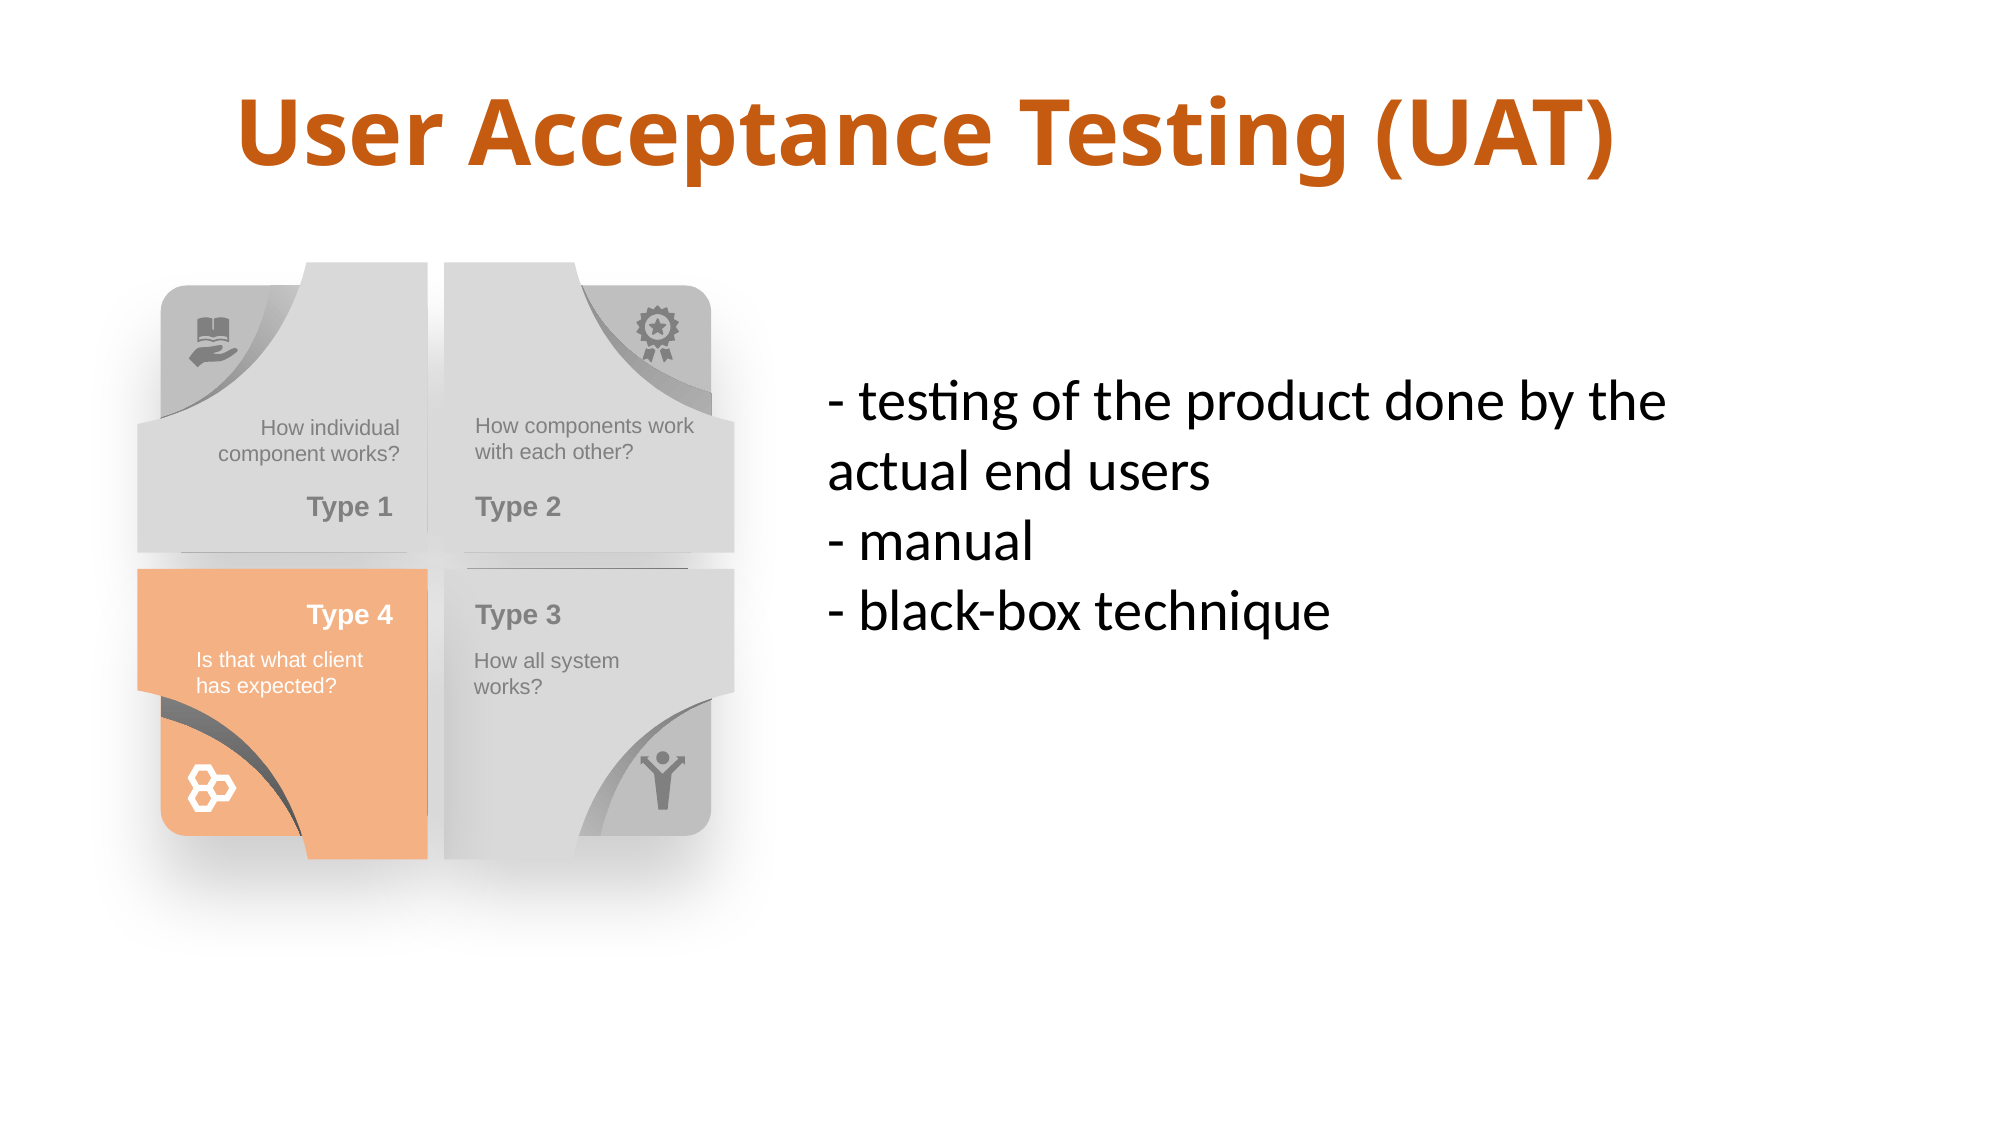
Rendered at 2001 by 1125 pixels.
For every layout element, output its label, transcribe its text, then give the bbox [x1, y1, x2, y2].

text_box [137, 262, 735, 860]
text_box - testing of the product done by the actual end users - manual - black-box technique [812, 355, 1788, 650]
text_box User Acceptance Testing (UAT) [62, 59, 1788, 212]
